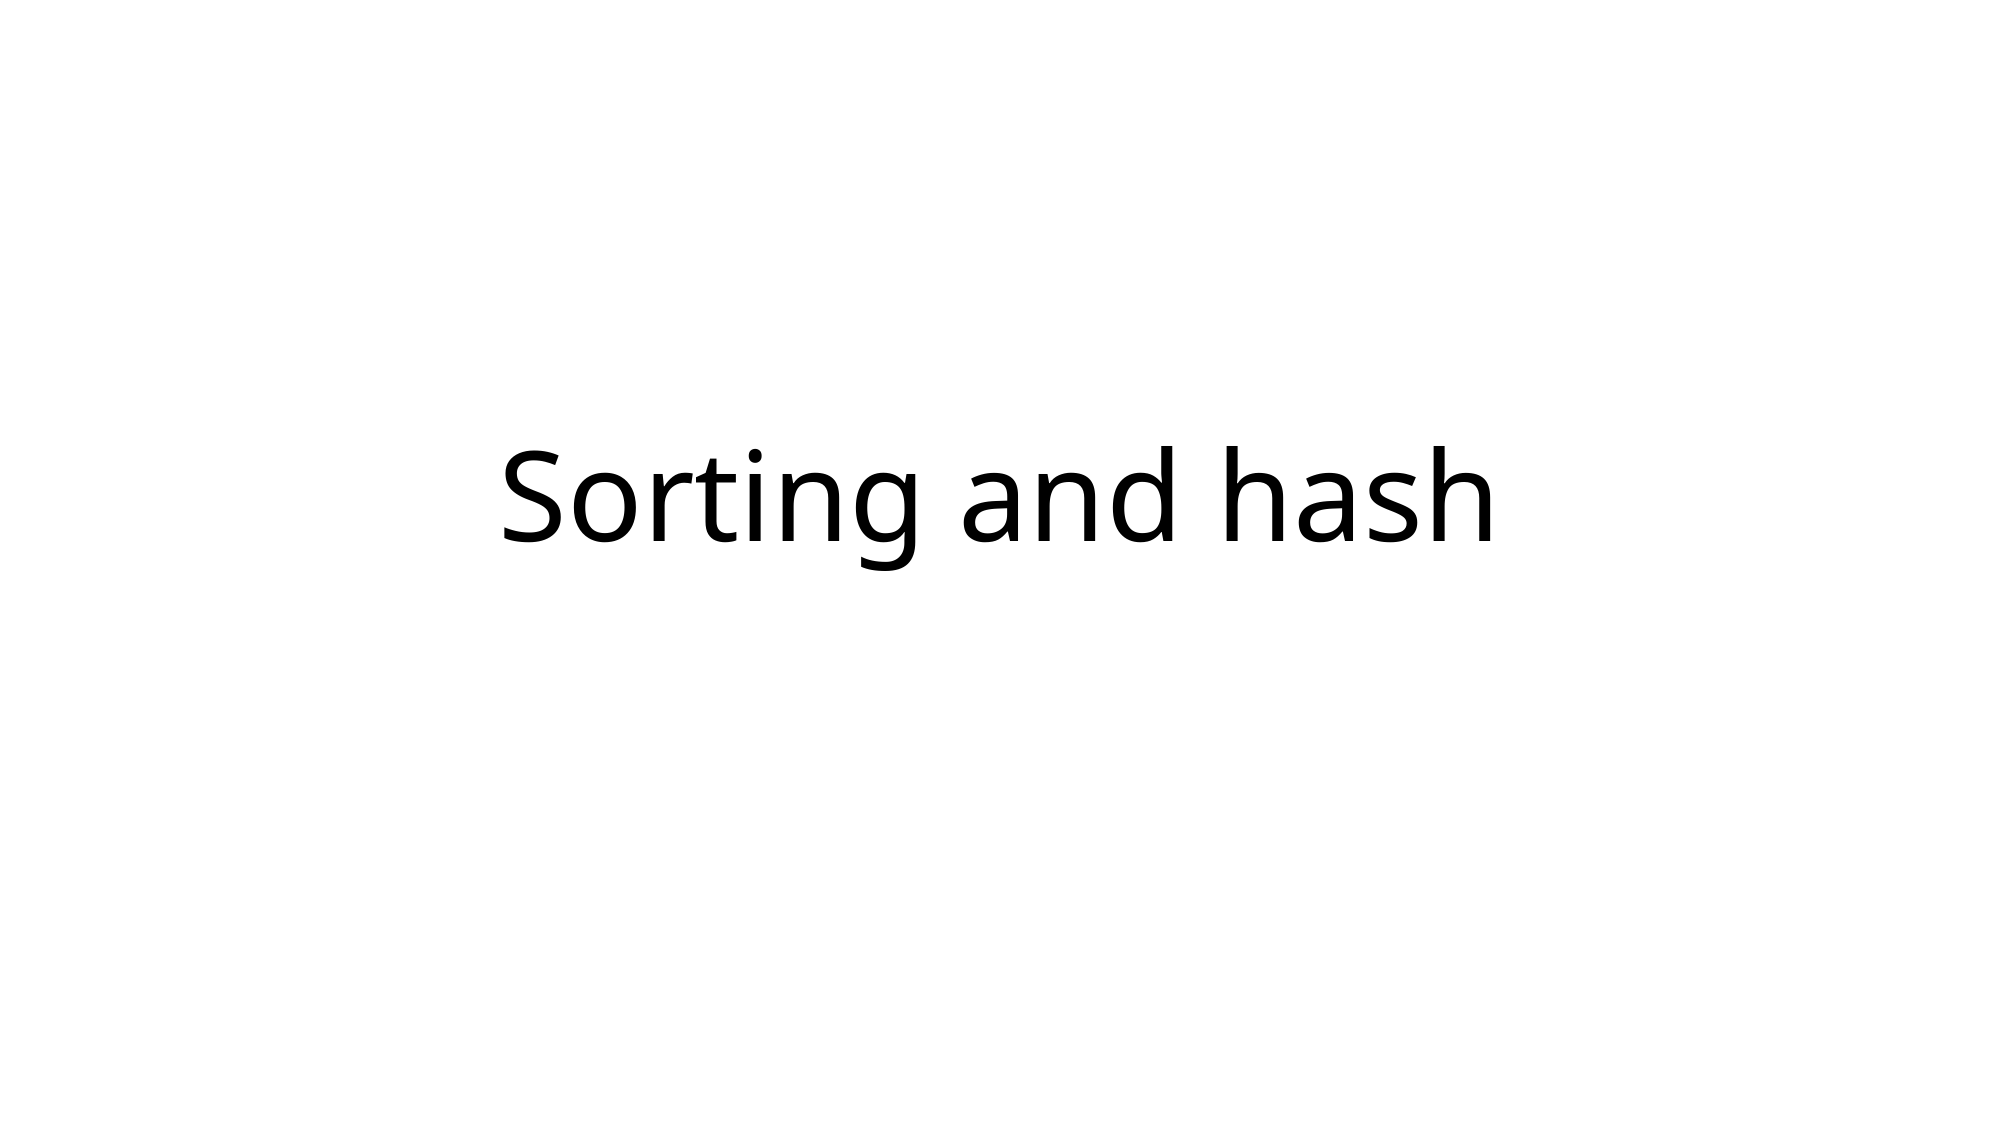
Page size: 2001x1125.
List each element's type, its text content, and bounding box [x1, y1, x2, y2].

title Sorting and hash [249, 184, 1750, 576]
